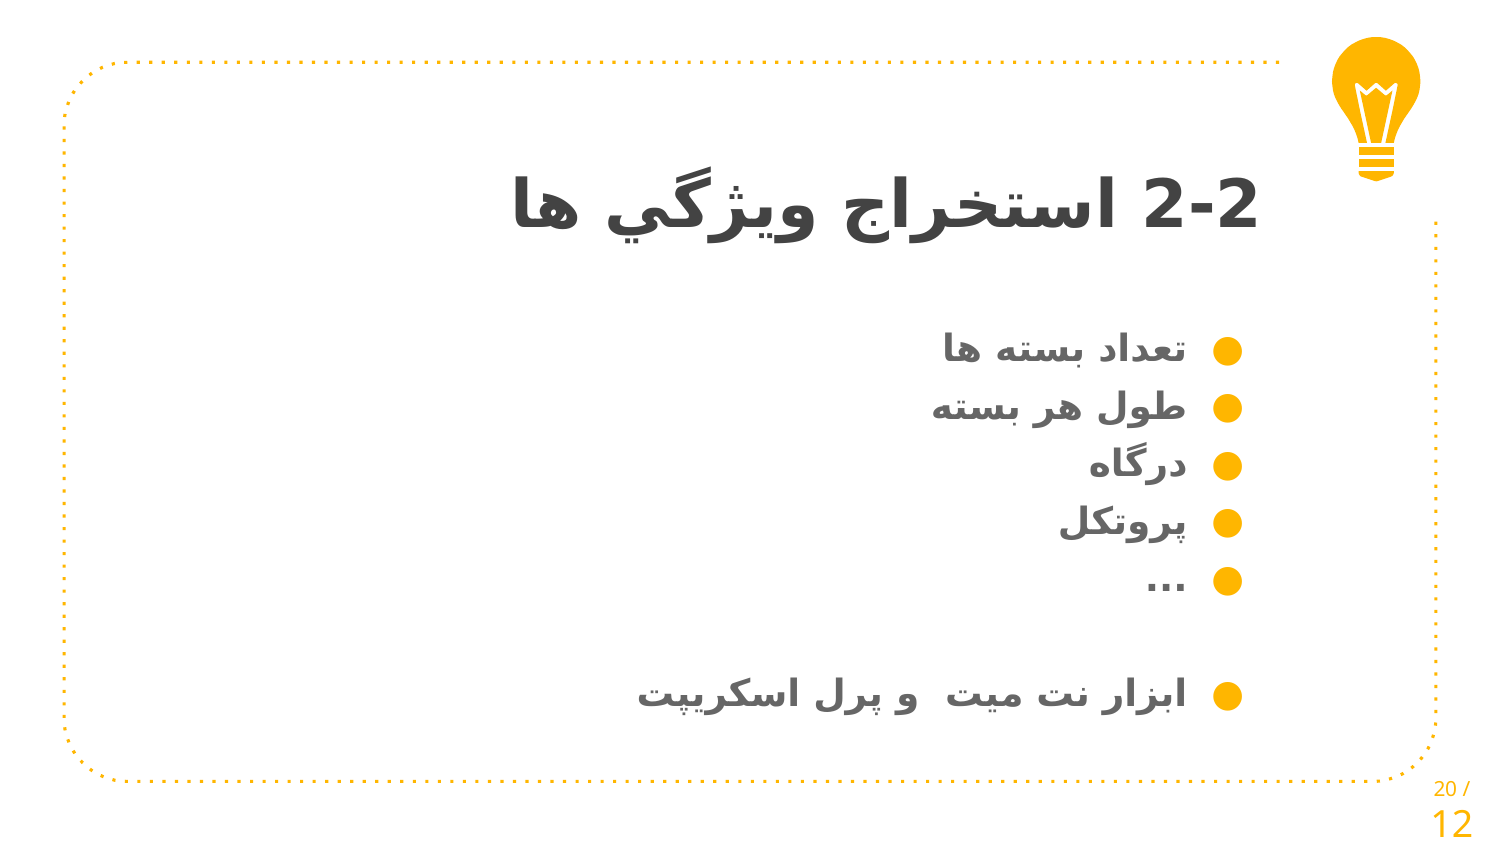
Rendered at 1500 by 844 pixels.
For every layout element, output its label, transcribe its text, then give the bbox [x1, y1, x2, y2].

title 2-2 استخراج ويژگي ها [151, 146, 1278, 287]
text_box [1331, 36, 1421, 182]
list تعداد بسته ها طول هر بسته درگاه پروتكل ... ابزار نت میت و پرل اسکریپت [151, 309, 1278, 698]
text_box 20 / 12 [1398, 768, 1500, 844]
